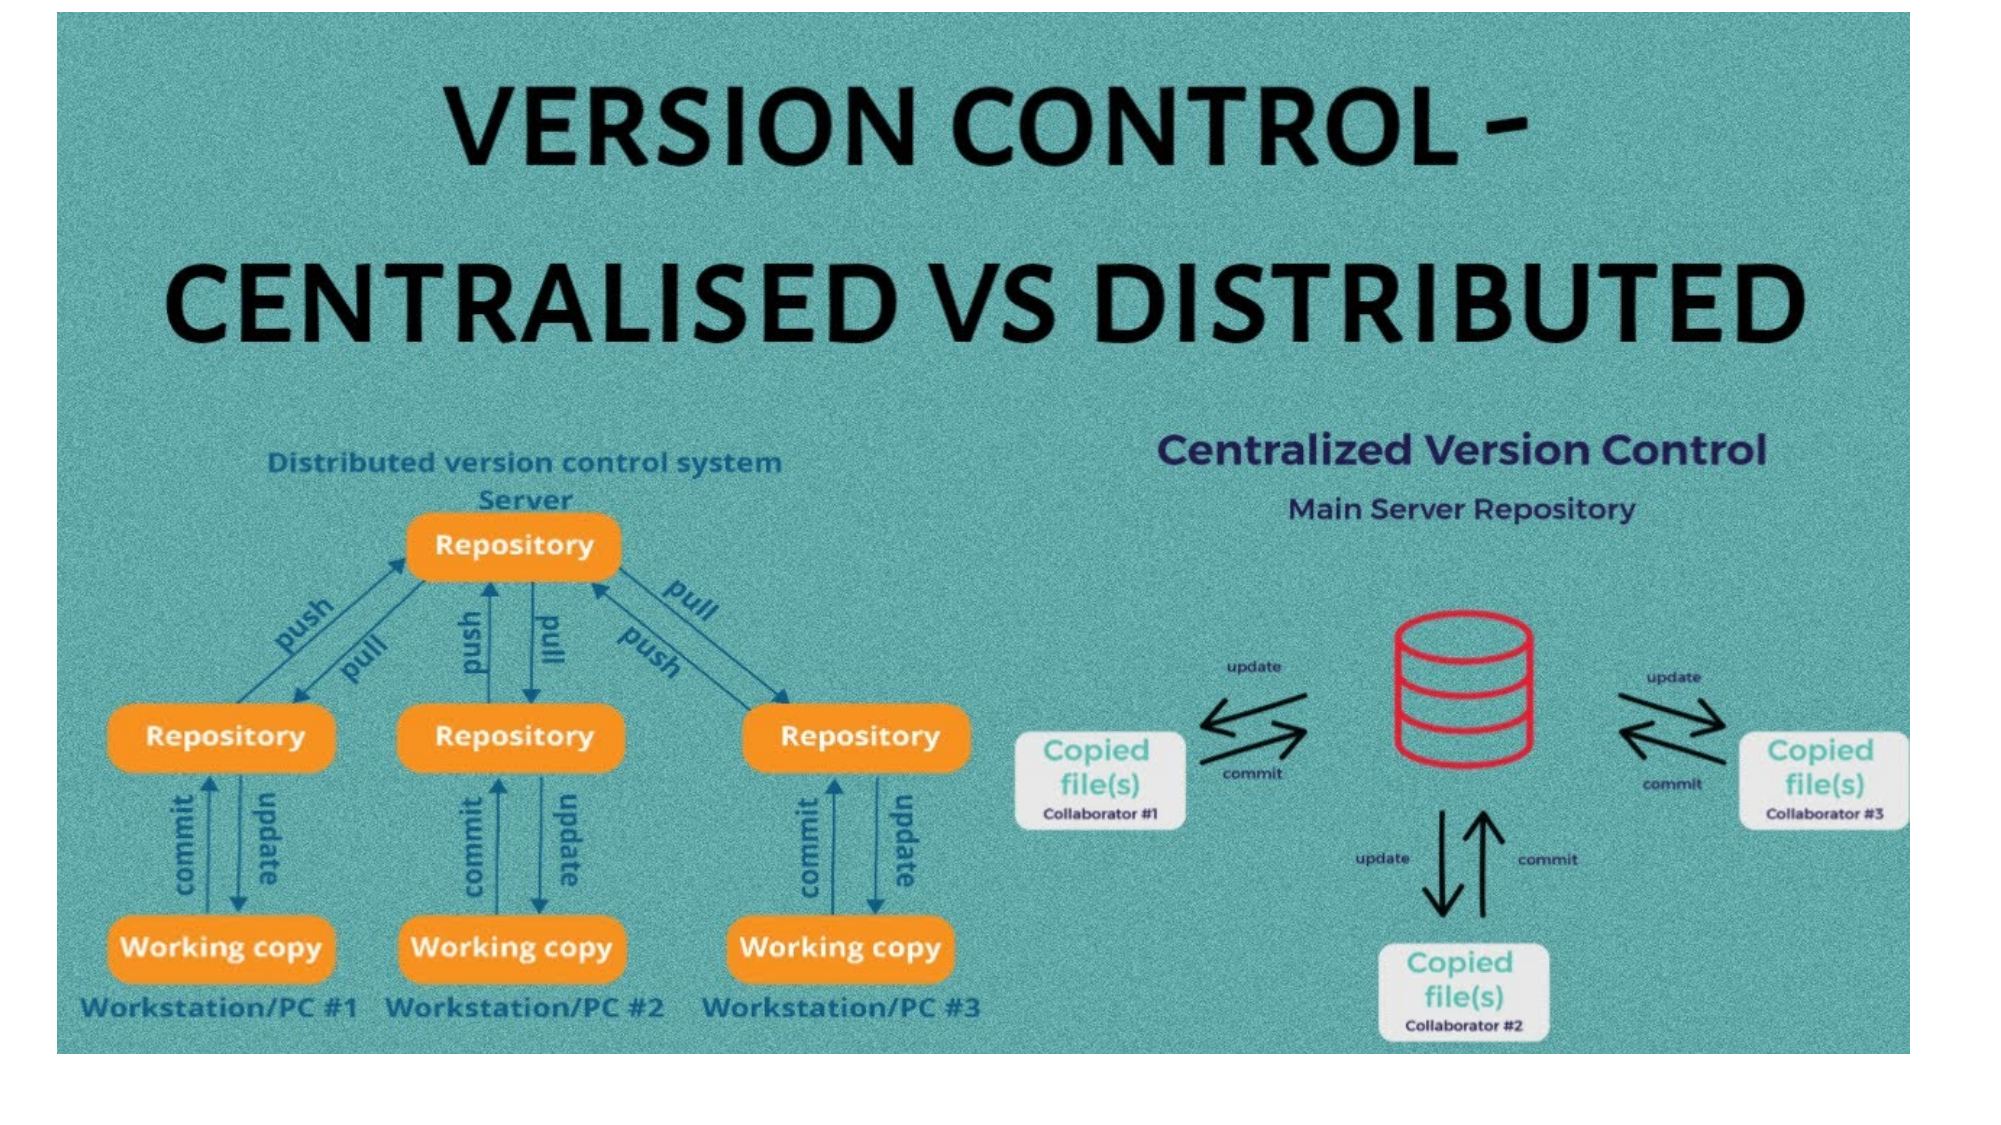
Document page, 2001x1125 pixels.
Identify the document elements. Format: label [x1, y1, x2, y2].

list [57, 12, 1909, 1054]
